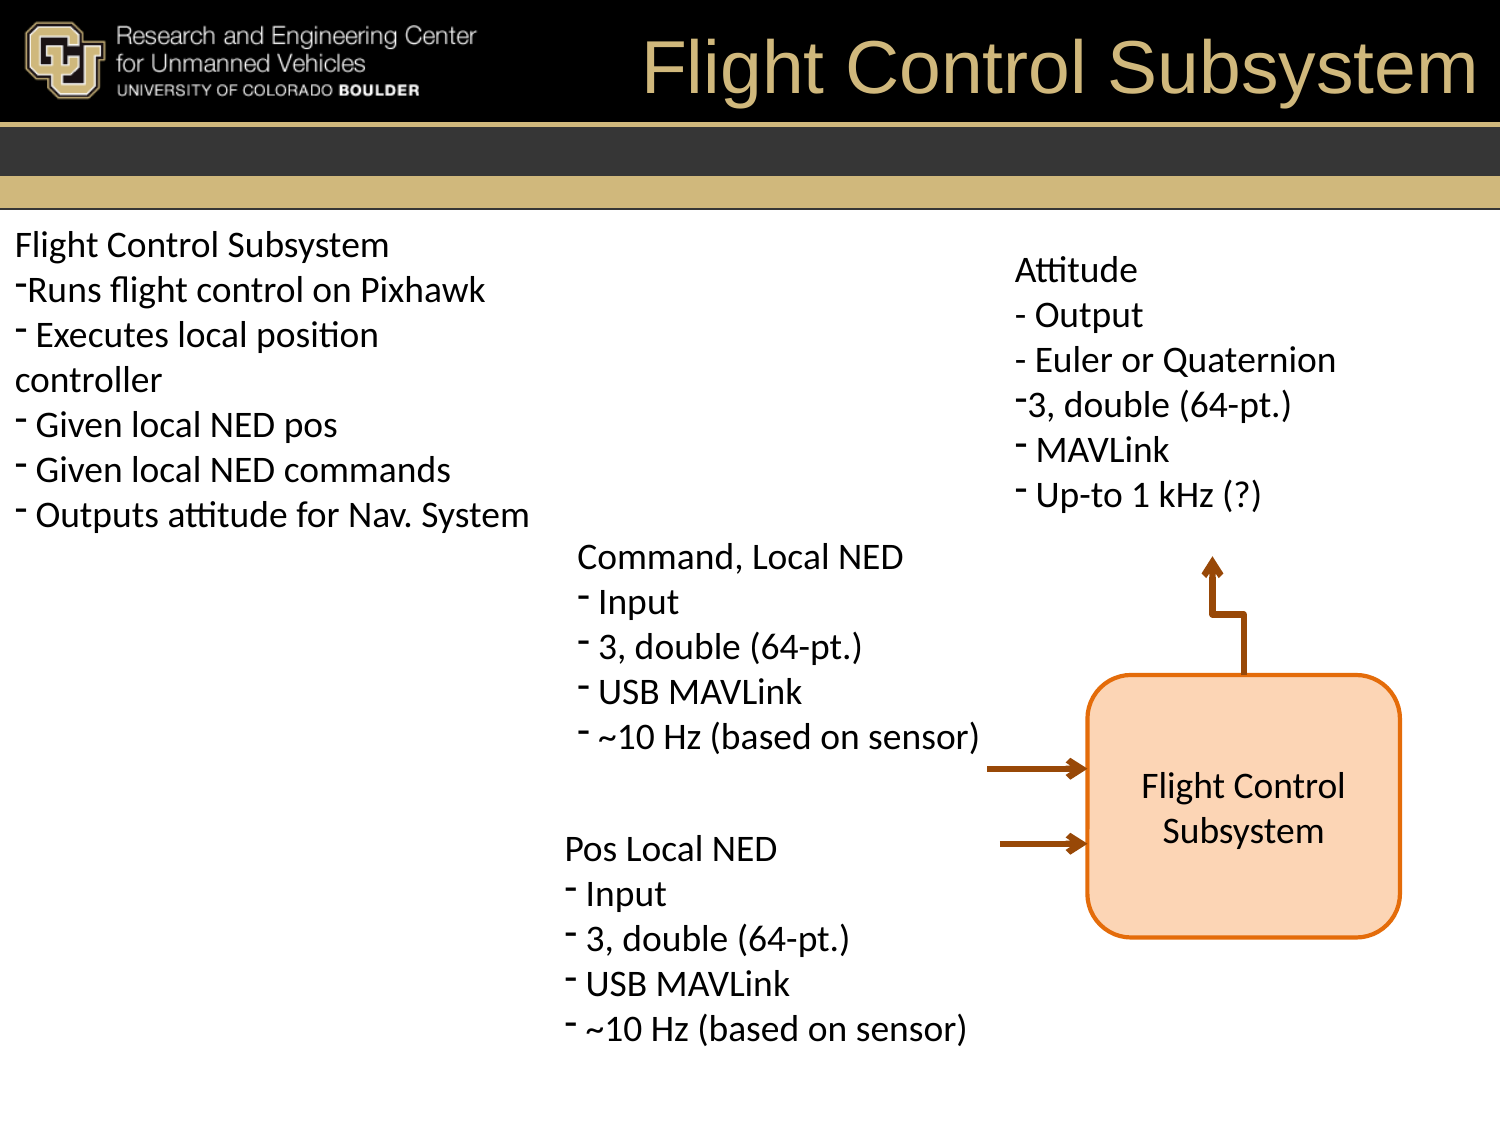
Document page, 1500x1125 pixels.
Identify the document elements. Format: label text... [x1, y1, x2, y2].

text_box Flight Control Subsystem [1085, 672, 1403, 940]
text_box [1168, 599, 1288, 632]
text_box Flight Control Subsystem Runs flight control on Pixhawk Executes local position controller Given local NED pos Given local NED commands Outputs attitude for Nav. System [0, 212, 550, 633]
text_box Command, Local NED Input 3, double (64-pt.) USB MAVLink ~10 Hz (based on sensor) [562, 524, 1100, 816]
text_box Pos Local NED Input 3, double (64-pt.) USB MAVLink ~10 Hz (based on sensor) [549, 816, 1088, 1125]
picture [1, 6, 506, 115]
text_box Attitude - Output - Euler or Quaternion 3, double (64-pt.) MAVLink Up-to 1 kHz (?) [999, 237, 1425, 568]
title Flight Control Subsystem [506, 3, 1495, 124]
